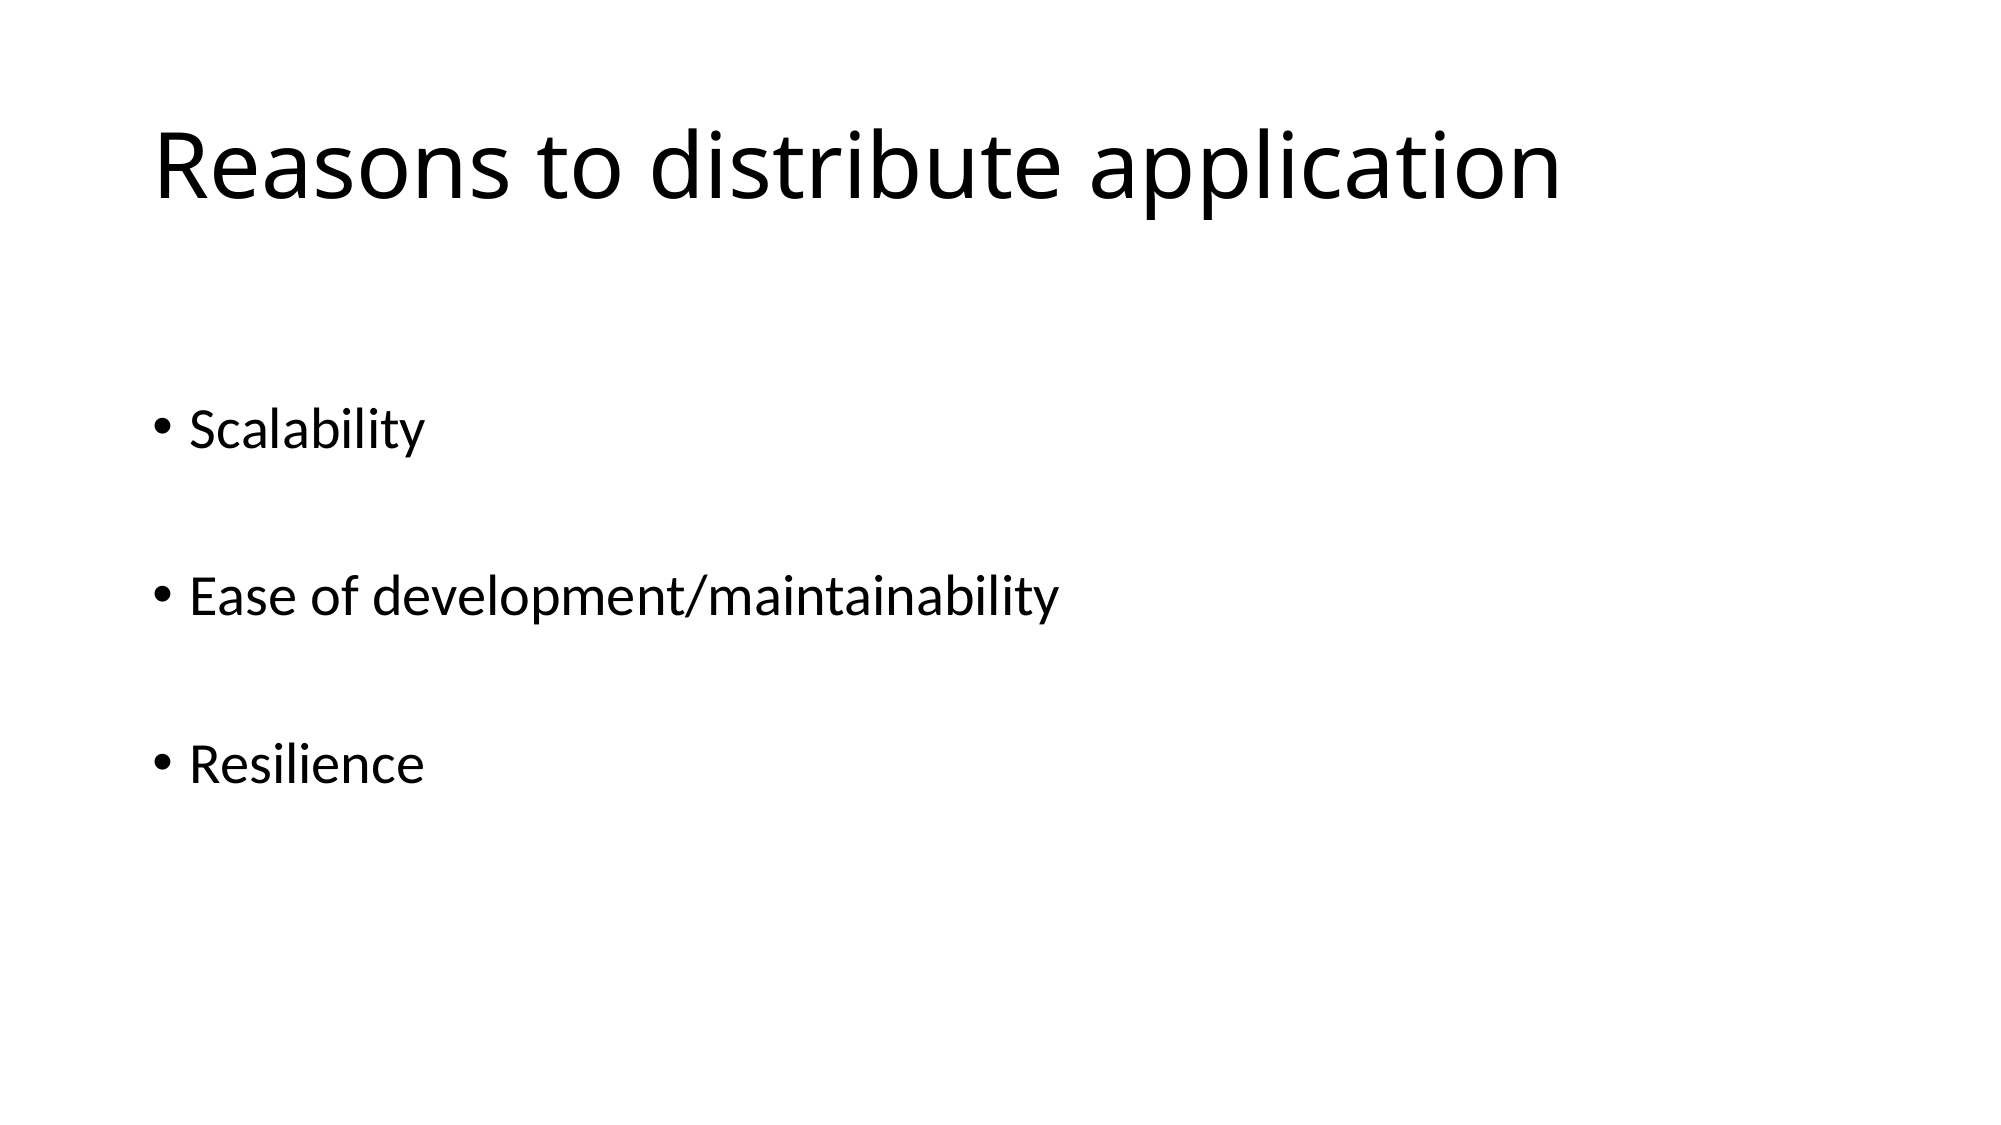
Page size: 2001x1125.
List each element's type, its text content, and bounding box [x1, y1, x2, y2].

list Scalability Ease of development/maintainability Resilience [137, 299, 1863, 1014]
title Reasons to distribute application [137, 59, 1863, 278]
